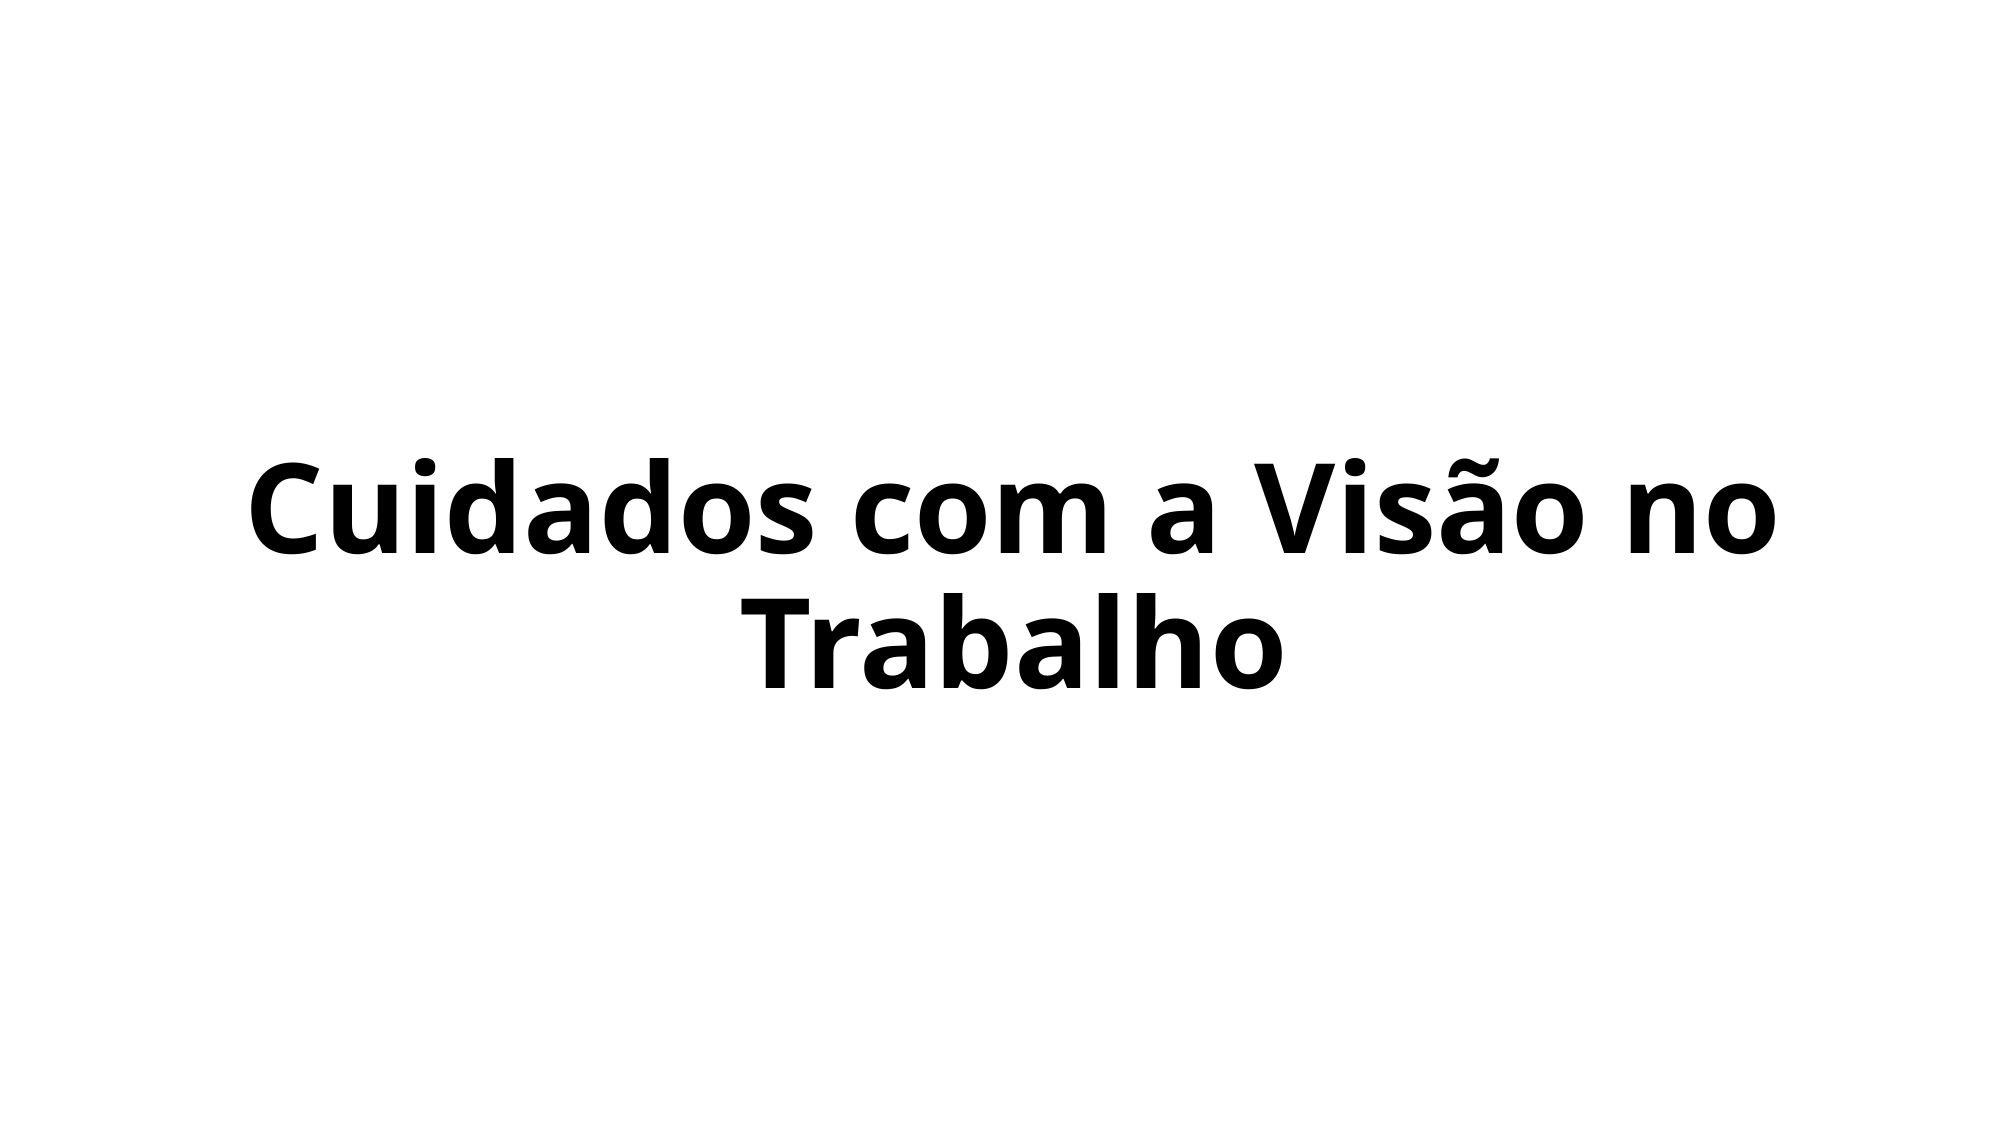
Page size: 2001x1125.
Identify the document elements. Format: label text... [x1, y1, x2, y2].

title Cuidados com a Visão no Trabalho [204, 331, 1823, 723]
